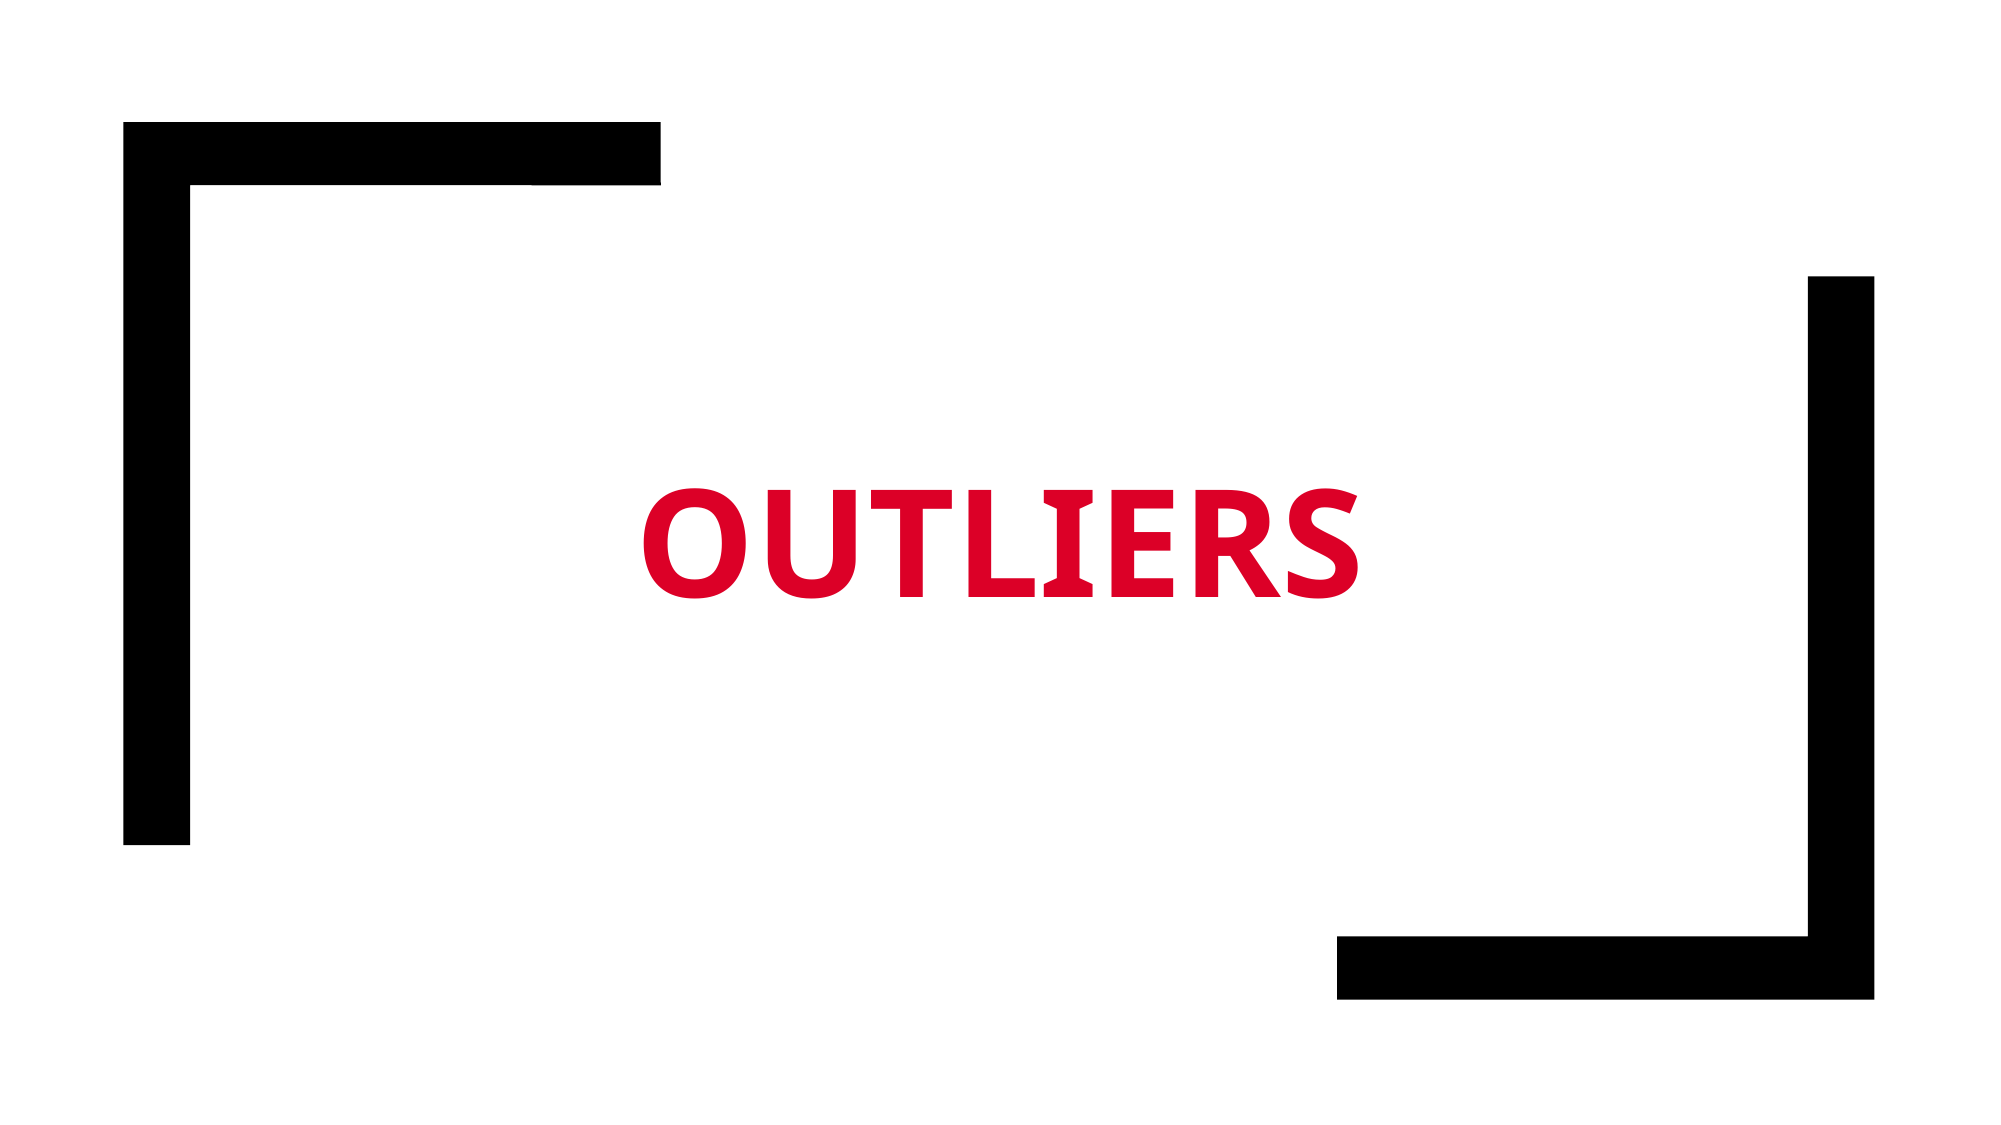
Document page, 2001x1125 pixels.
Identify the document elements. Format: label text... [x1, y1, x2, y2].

title outliers [314, 293, 1686, 638]
